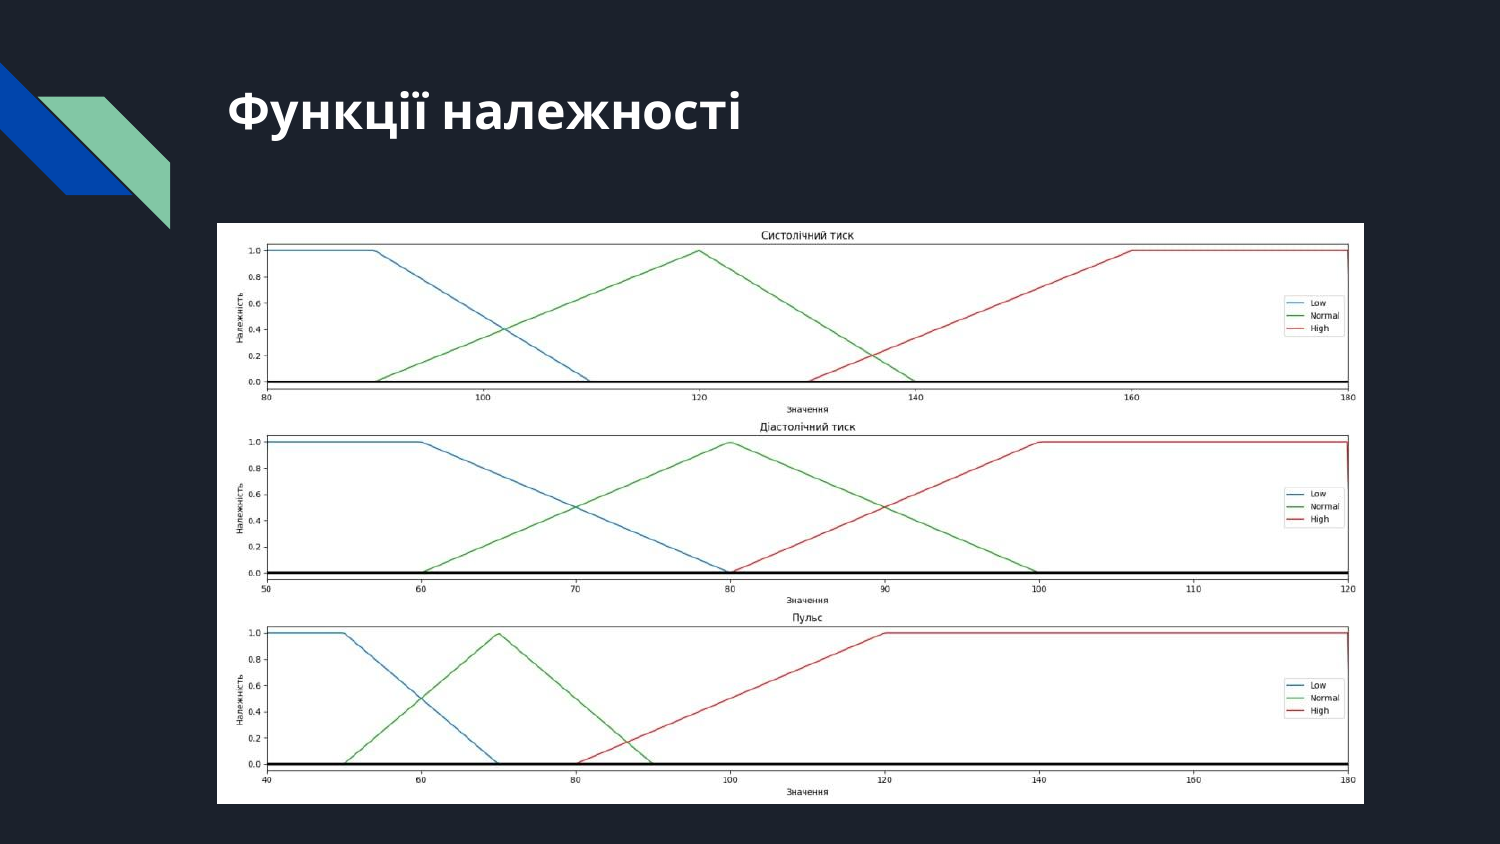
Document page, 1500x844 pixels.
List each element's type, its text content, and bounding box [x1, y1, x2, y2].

title Функції належності [212, 64, 1368, 215]
picture [216, 223, 1364, 804]
